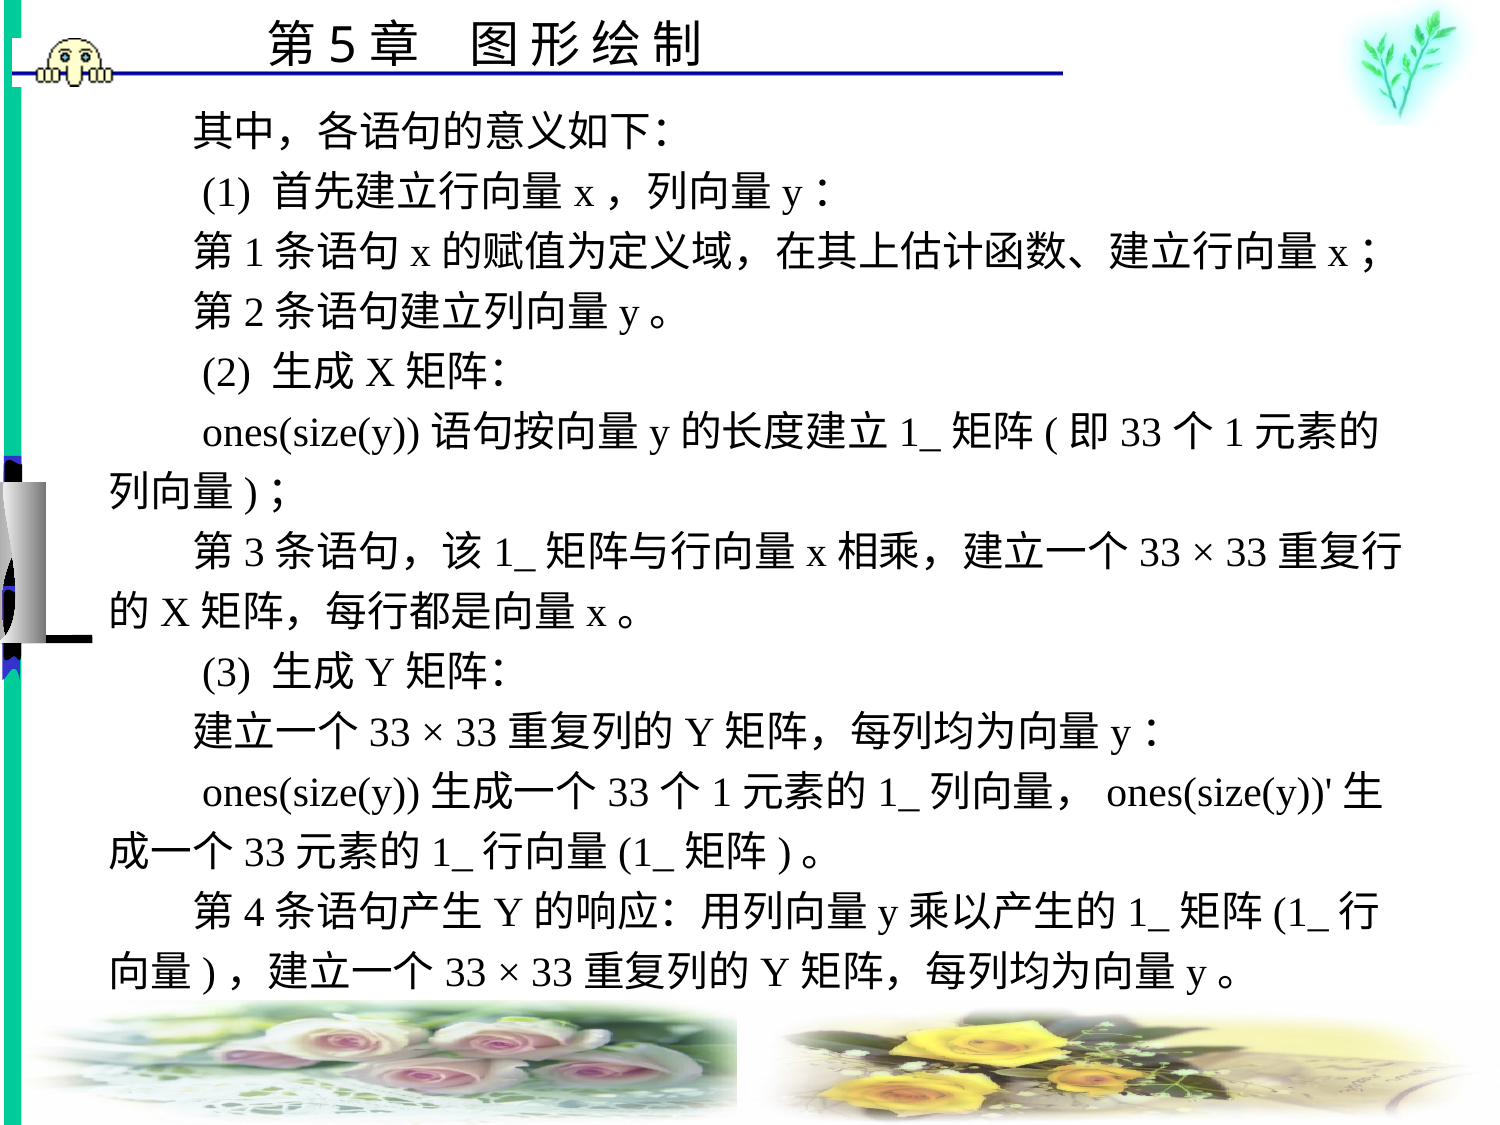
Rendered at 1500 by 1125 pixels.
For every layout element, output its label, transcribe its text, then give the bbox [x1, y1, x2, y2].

title 其中，各语句的意义如下： (1) 首先建立行向量x，列向量y： 第1条语句x的赋值为定义域，在其上估计函数、建立行向量x； 第2条语句建立列向量y。 (2) 生成X矩阵： ones(size(y))语句按向量y的长度建立1_矩阵(即33个1元素的列向量)； 第3条语句，该1_矩阵与行向量x相乘，建立一个33 × 33重复行的X矩阵，每行都是向量x。 (3) 生成Y矩阵： 建立一个33 × 33重复列的Y矩阵，每列均为向量y： ones(size(y))生成一个33个1元素的1_列向量，ones(size(y))'生成一个33元素的1_行向量(1_矩阵)。 第4条语句产生Y的响应：用列向量y乘以产生的1_矩阵(1_行向量)，建立一个33 × 33重复列的Y矩阵，每列均为向量y。 [93, 87, 1426, 1013]
picture [24, 1000, 1500, 1125]
picture [277, 45, 289, 50]
picture [1312, 0, 1500, 125]
picture [12, 38, 1063, 87]
picture [293, 38, 306, 42]
picture [477, 38, 511, 61]
